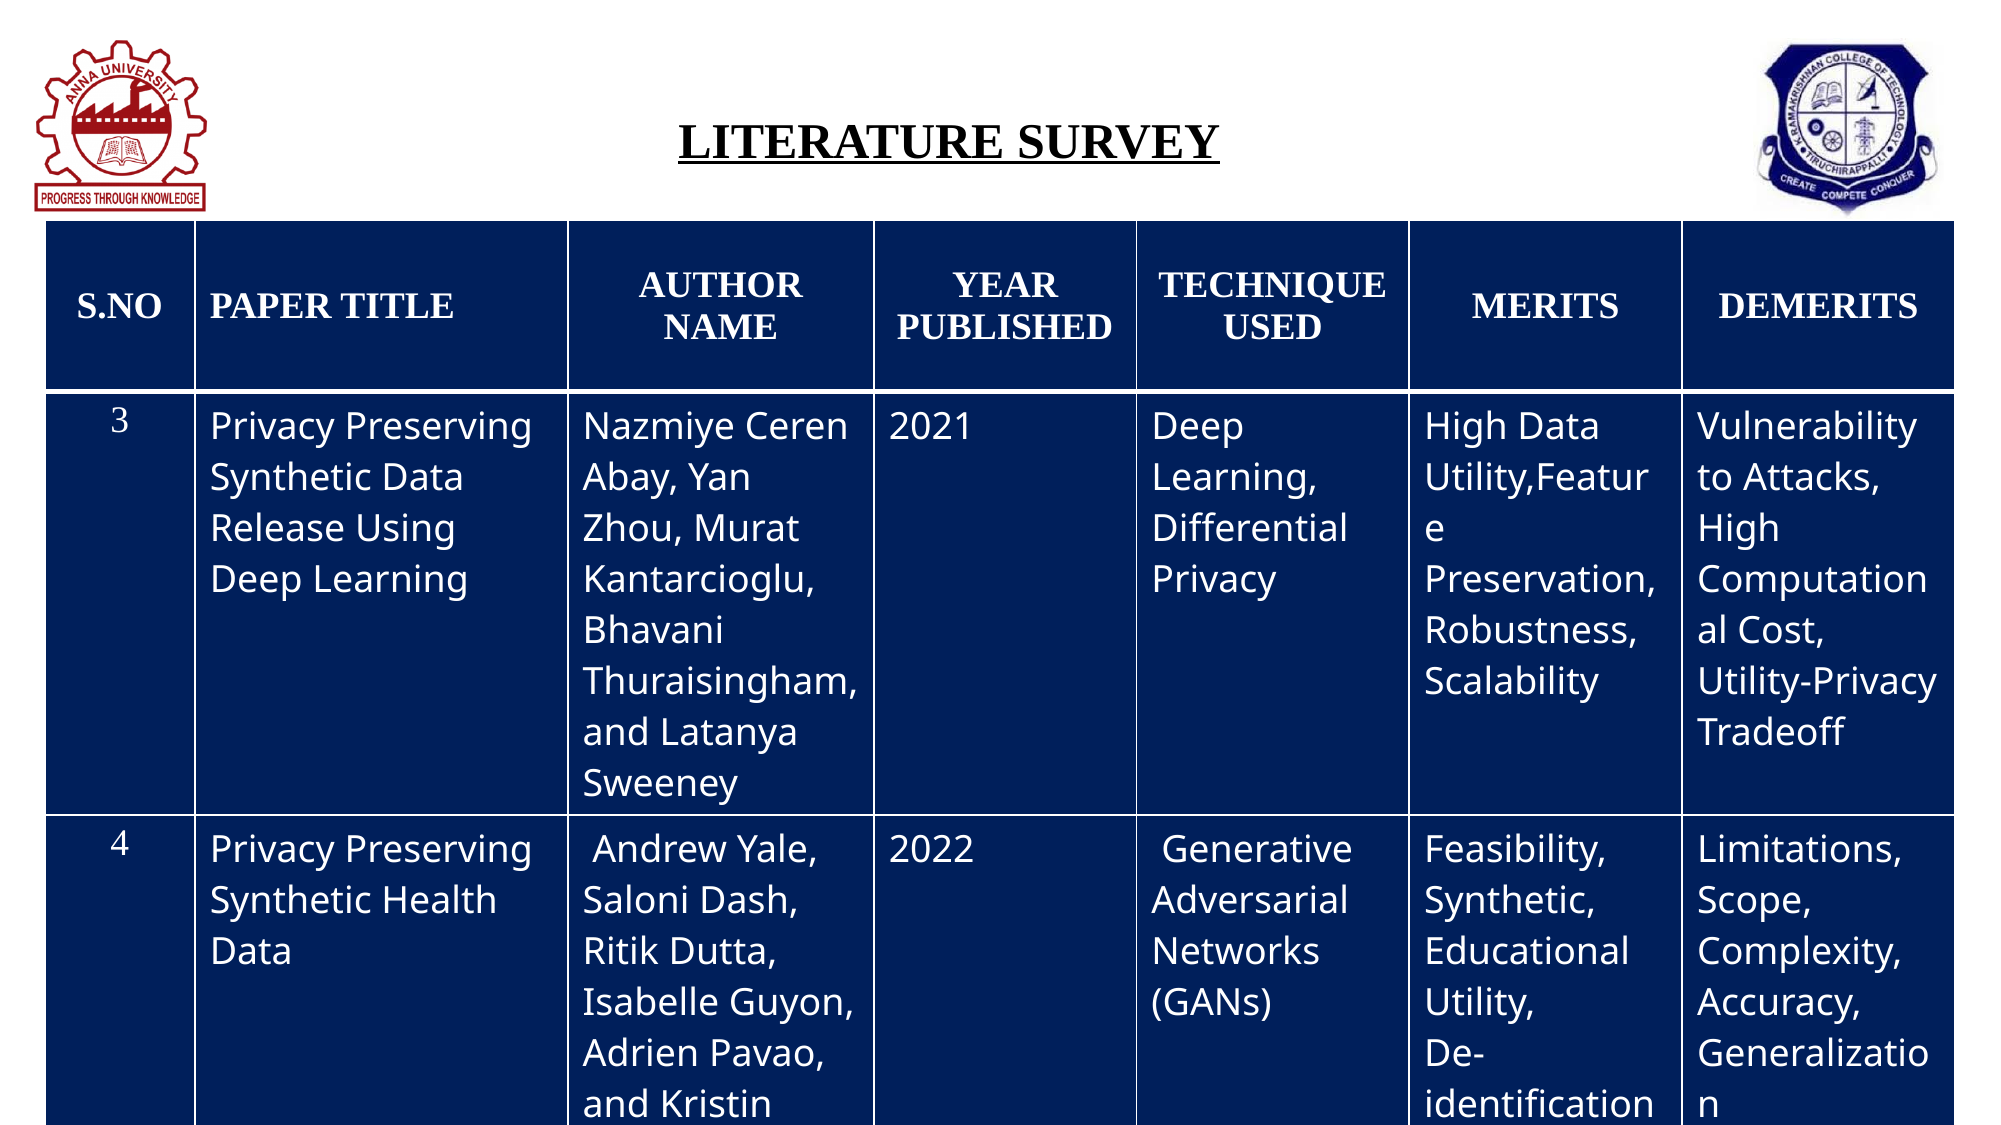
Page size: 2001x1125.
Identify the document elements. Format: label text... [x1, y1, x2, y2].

table_cell Deep Learning, Differential Privacy [1137, 394, 1408, 814]
title LITERATURE SURVEY [638, 38, 1285, 219]
table_cell Privacy Preserving Synthetic Health Data [196, 816, 567, 1125]
table_cell Feasibility, Synthetic, Educational Utility, De-identification [1410, 816, 1681, 1125]
table_cell 2021 [875, 394, 1136, 814]
table_header PAPER TITLE [196, 221, 567, 389]
table_cell Andrew Yale, Saloni Dash, Ritik Dutta, Isabelle Guyon, Adrien Pavao, and Kristin Bennett [569, 816, 873, 1125]
table_cell 4 [46, 816, 194, 1125]
table_cell Limitations, Scope, Complexity, Accuracy, Generalization [1683, 816, 1954, 1125]
table_cell Privacy Preserving Synthetic Data Release Using Deep Learning [196, 394, 567, 814]
table_cell High Data Utility,Feature Preservation, Robustness, Scalability [1410, 394, 1681, 814]
table_header MERITS [1410, 221, 1681, 389]
picture [1753, 38, 1944, 221]
table_header S.NO [46, 221, 194, 389]
picture [32, 38, 209, 213]
table_cell 3 [46, 394, 194, 814]
table_header AUTHOR NAME [569, 221, 873, 389]
table_cell Nazmiye Ceren Abay, Yan Zhou, Murat Kantarcioglu, Bhavani Thuraisingham, and Latanya Sweeney [569, 394, 873, 814]
table_header DEMERITS [1683, 221, 1954, 389]
table_header YEAR PUBLISHED [875, 221, 1136, 389]
table_cell Generative Adversarial Networks (GANs) [1137, 816, 1408, 1125]
table_cell 2022 [875, 816, 1136, 1125]
table_cell Vulnerability to Attacks, High Computational Cost, Utility-Privacy Tradeoff [1683, 394, 1954, 814]
table_header TECHNIQUE USED [1137, 221, 1408, 389]
